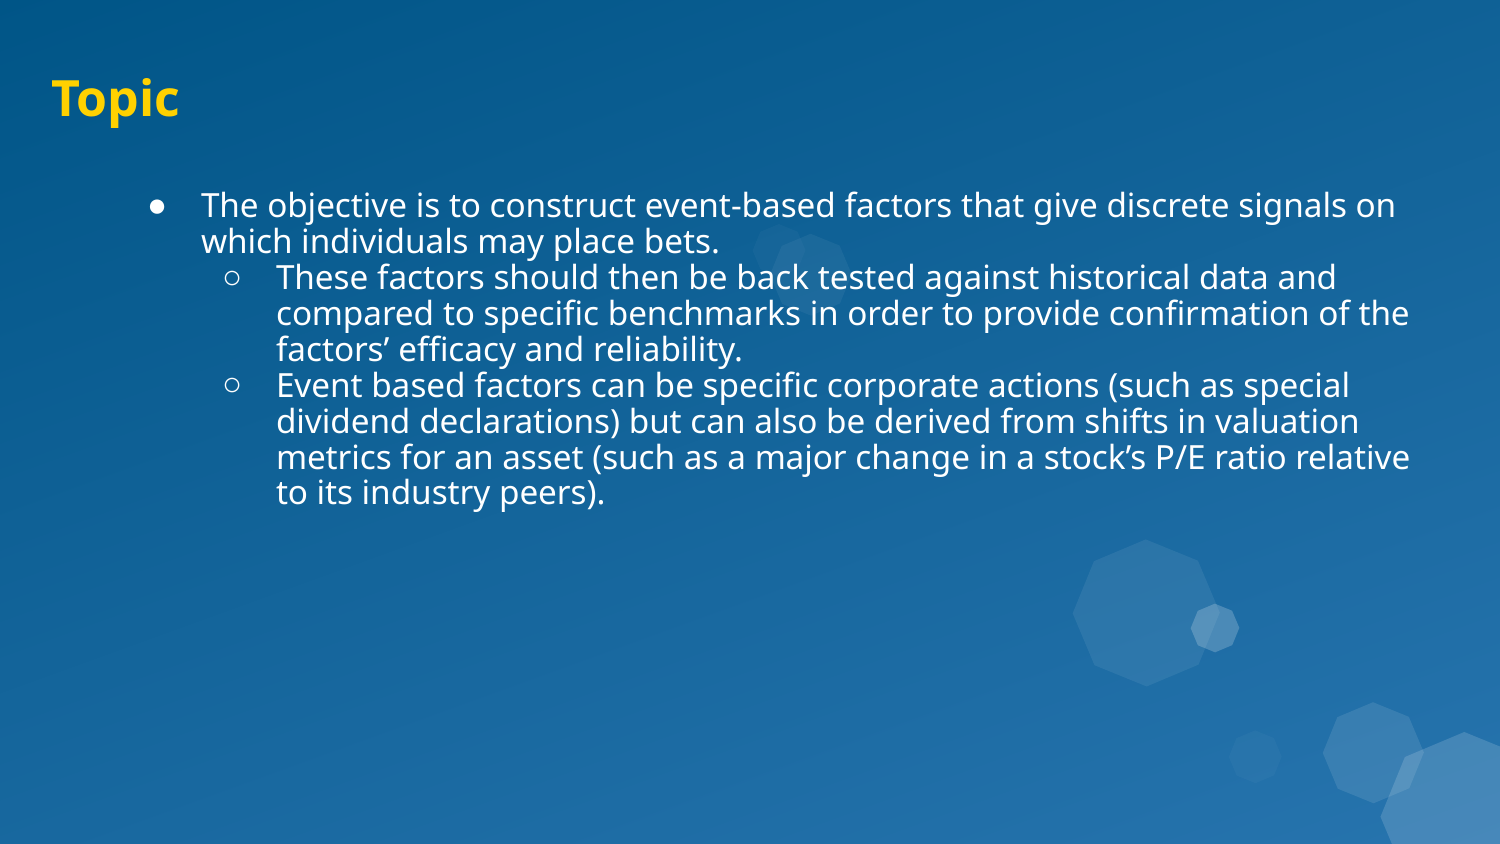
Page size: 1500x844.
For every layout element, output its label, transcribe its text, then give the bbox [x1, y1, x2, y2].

title Topic [51, 0, 1449, 128]
list The objective is to construct event-based factors that give discrete signals on which individuals may place bets. These factors should then be back tested against historical data and compared to specific benchmarks in order to provide confirmation of the factors’ efficacy and reliability. Event based factors can be specific corporate actions (such as special dividend declarations) but can also be derived from shifts in valuation metrics for an asset (such as a major change in a stock’s P/E ratio relative to its industry peers). [51, 189, 1449, 664]
